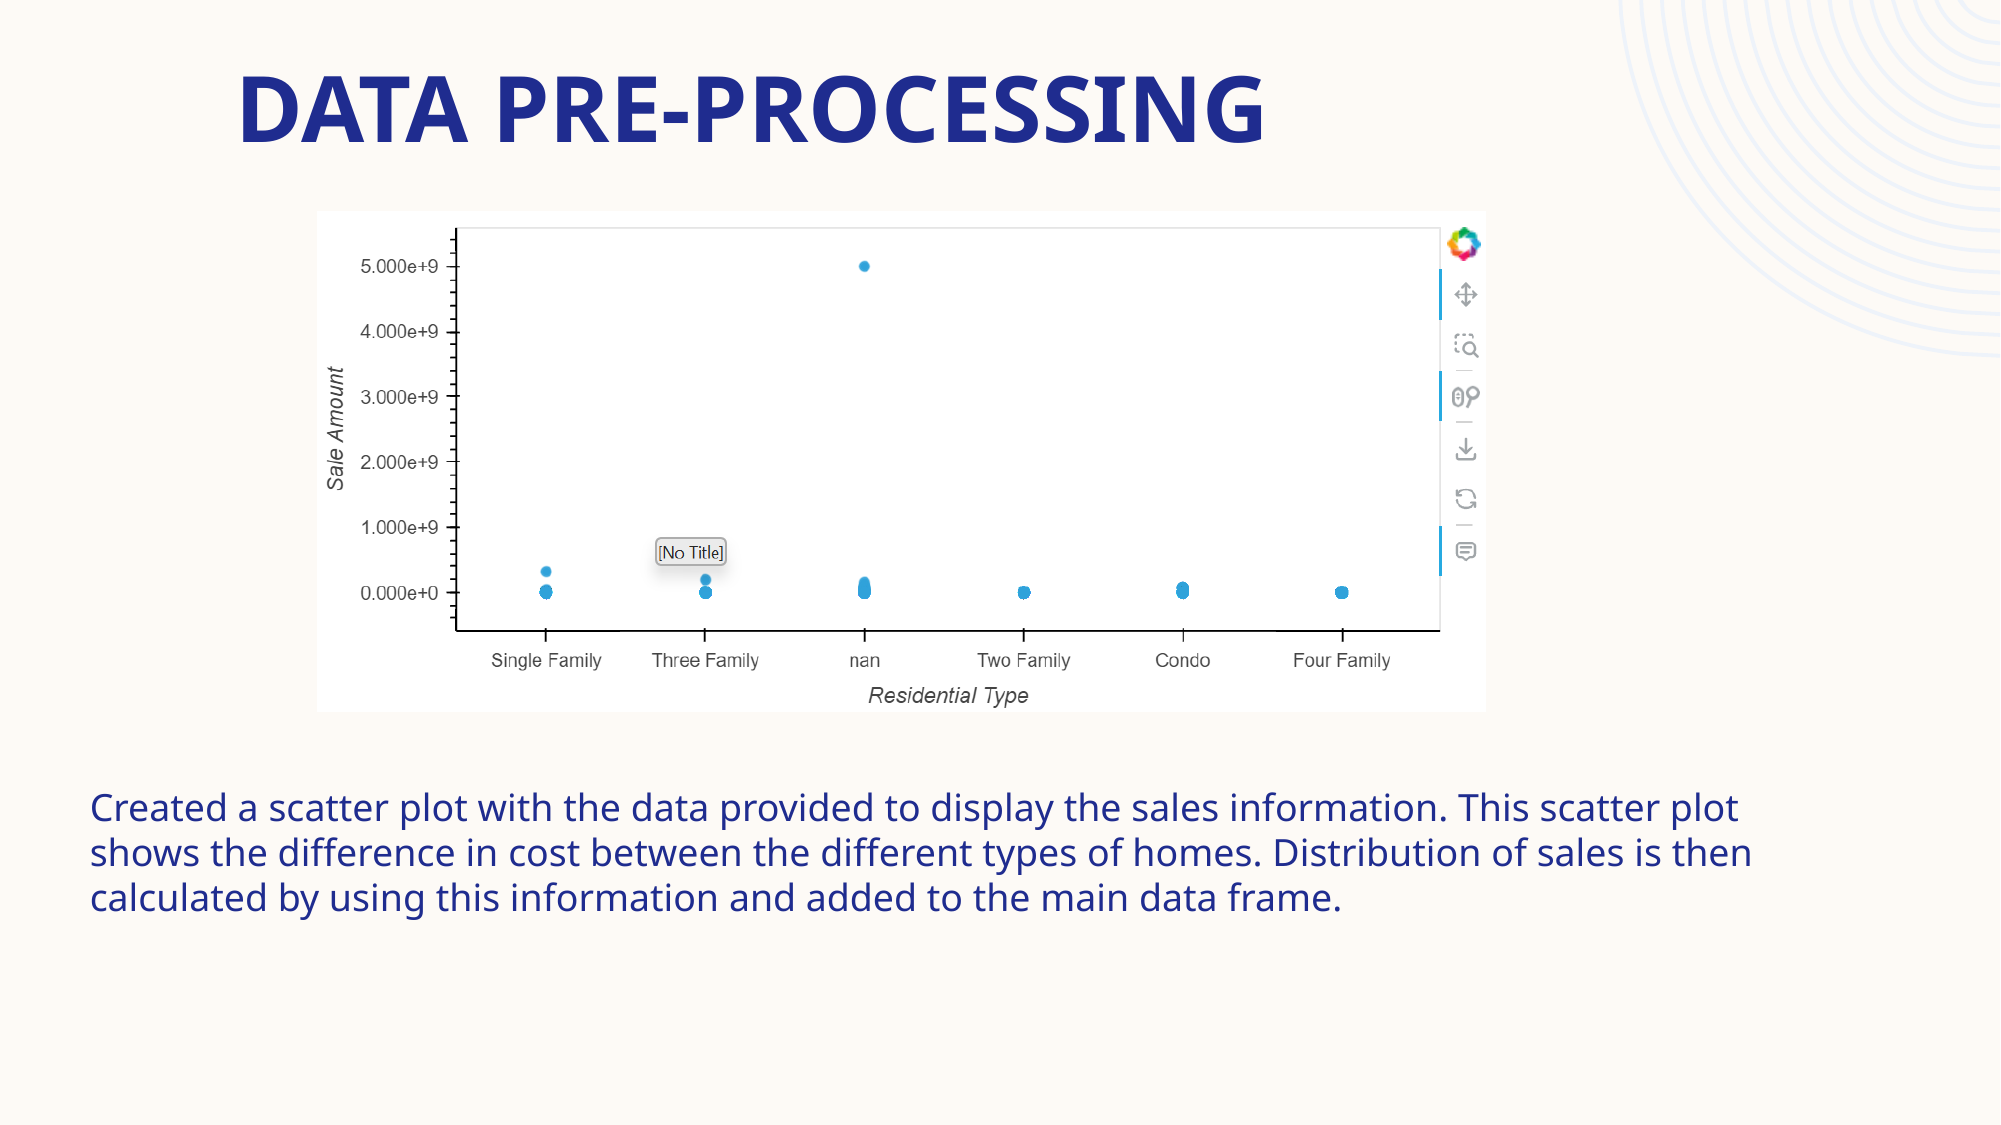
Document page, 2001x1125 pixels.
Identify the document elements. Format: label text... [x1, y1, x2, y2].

list Created a scatter plot with the data provided to display the sales information. This scatter plot shows the difference in cost between the different types of homes. Distribution of sales is then calculated by using this information and added to the main data frame. [74, 776, 1803, 1013]
picture [317, 211, 1486, 712]
text_box Data pre-processing [0, 22, 1286, 169]
